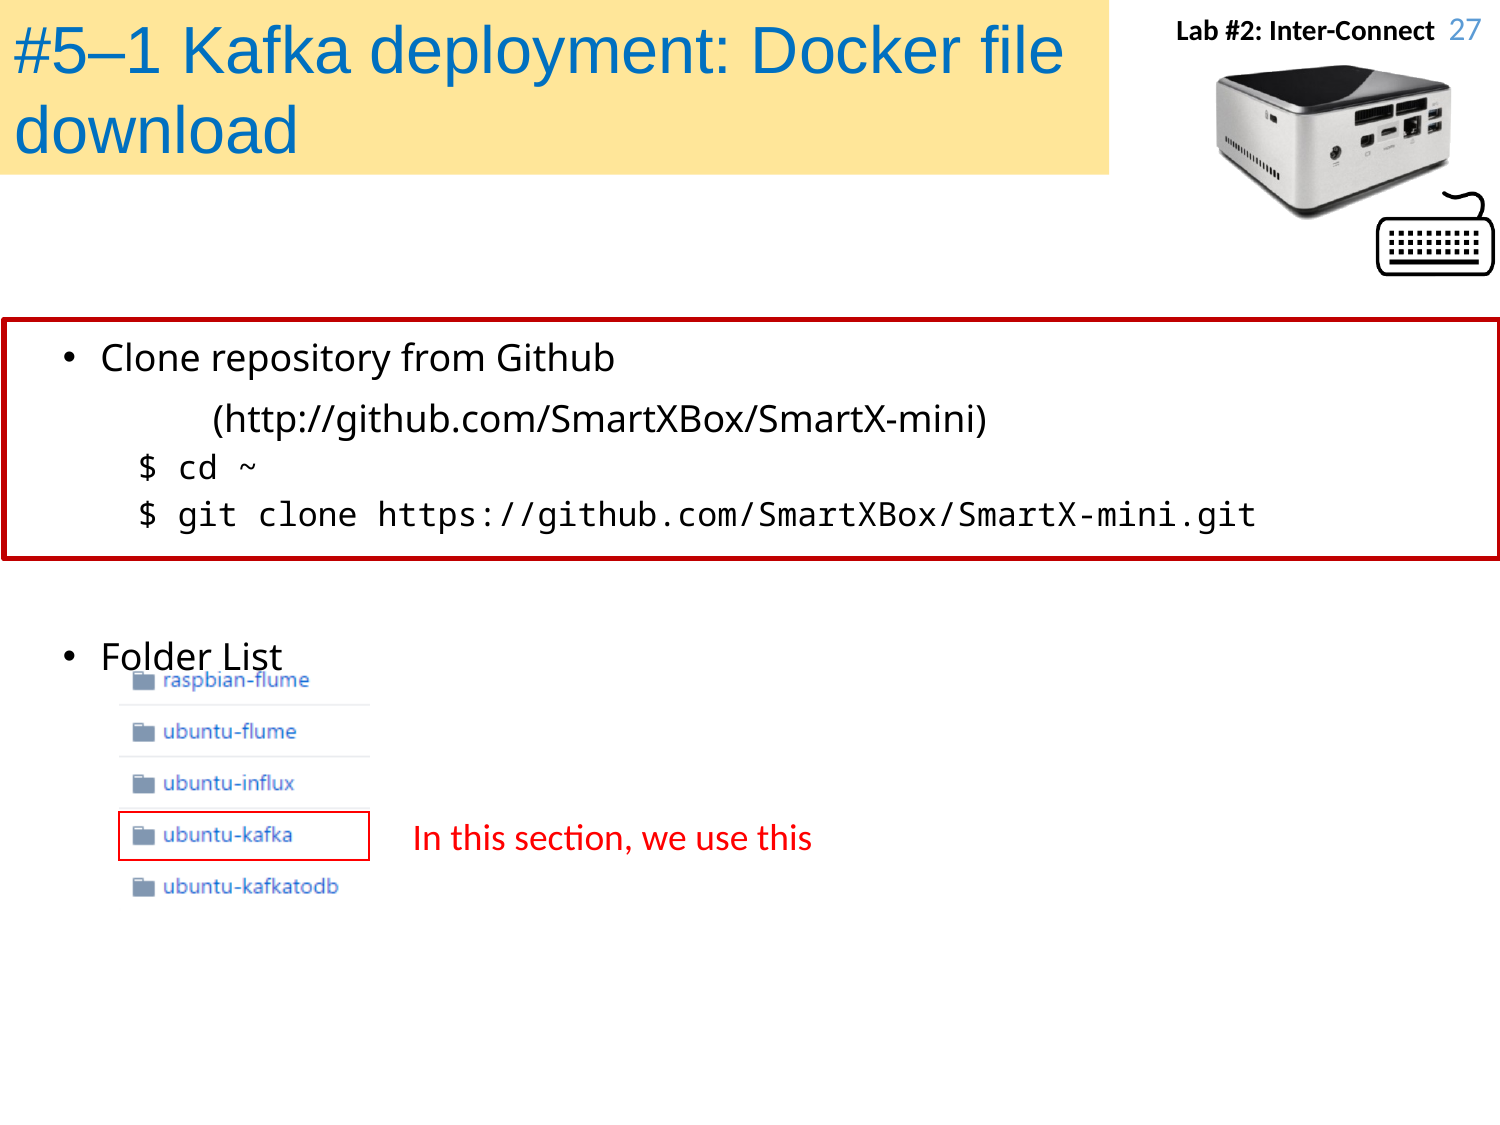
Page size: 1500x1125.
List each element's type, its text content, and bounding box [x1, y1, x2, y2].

list Clone repository from Github (http://github.com/SmartXBox/SmartX-mini) $ cd ~ $ git clone https://github.com/SmartXBox/SmartX-mini.git Folder List [47, 559, 1310, 1050]
picture [119, 659, 370, 911]
picture [1207, 62, 1500, 326]
text_box #5–1 Kafka deployment: Docker file download [0, 0, 1110, 175]
text_box [4, 319, 1500, 559]
